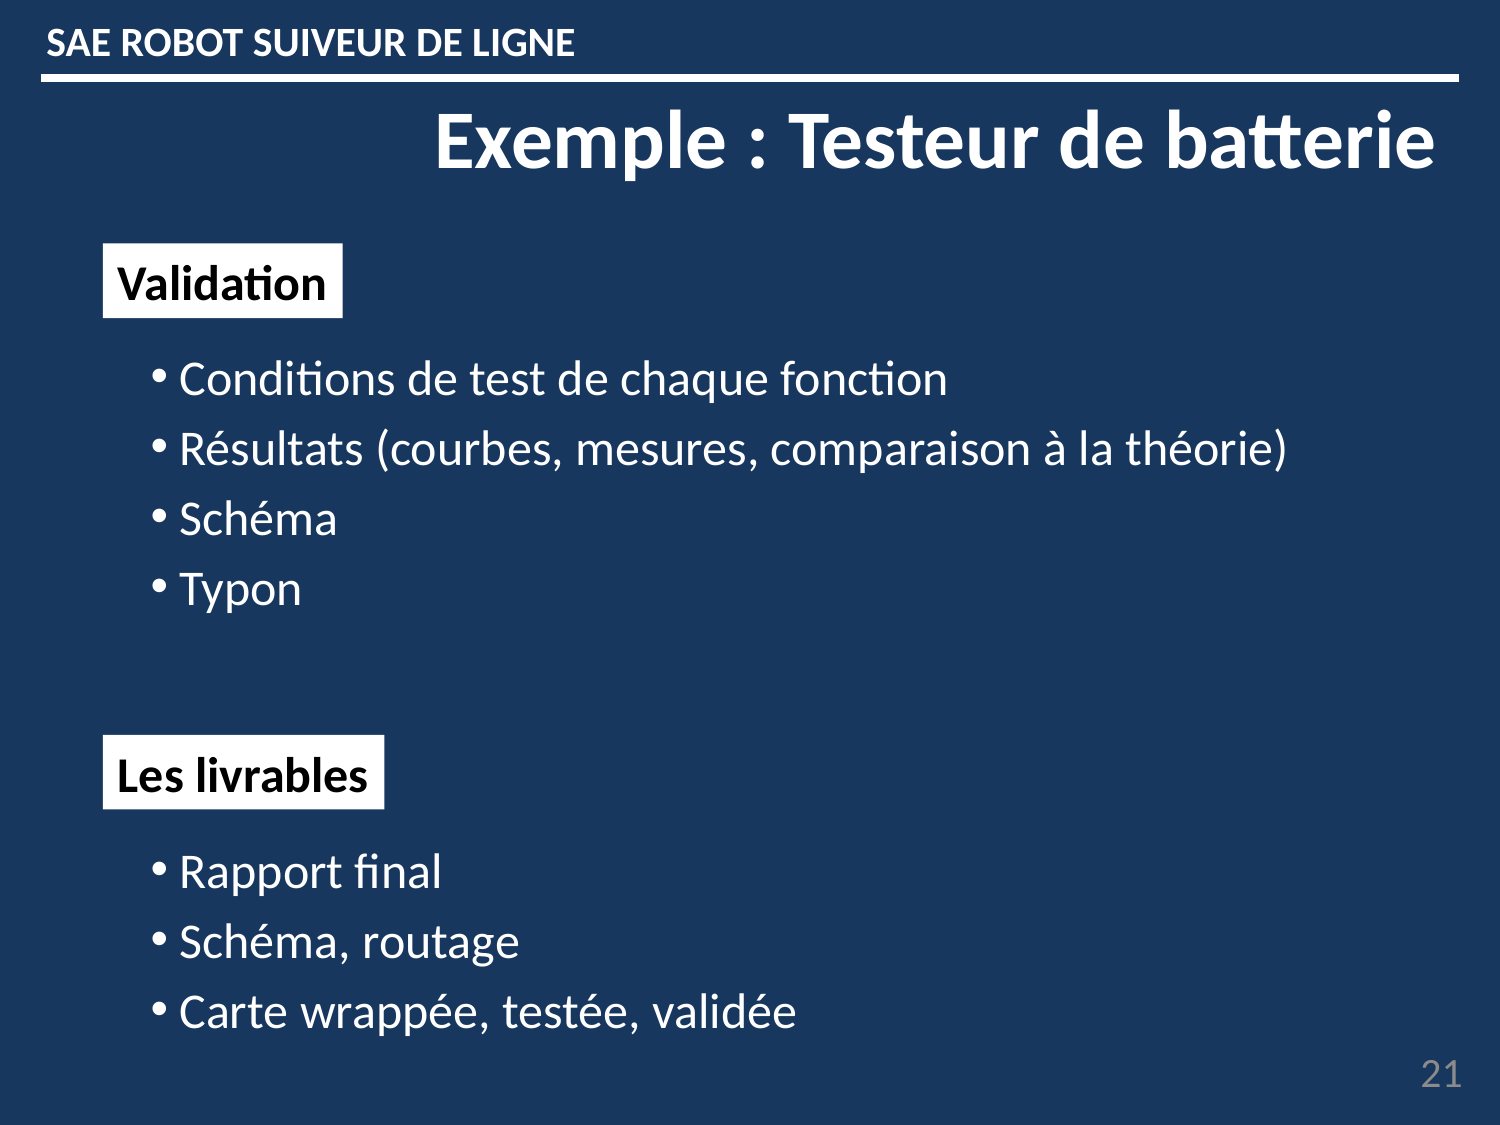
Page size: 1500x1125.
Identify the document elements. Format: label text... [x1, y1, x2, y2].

text_box Rapport final Schéma, routage Carte wrappée, testée, validée [135, 830, 1324, 1071]
text_box Validation [102, 243, 343, 319]
text_box Les livrables [102, 734, 385, 810]
text_box Exemple : Testeur de batterie [419, 87, 1452, 193]
slide_number 21 [1128, 1040, 1478, 1101]
text_box Conditions de test de chaque fonction Résultats (courbes, mesures, comparaison à la théorie) Schéma Typon [135, 338, 1324, 649]
text_box SAE ROBOT SUIVEUR DE LIGNE [31, 7, 591, 73]
